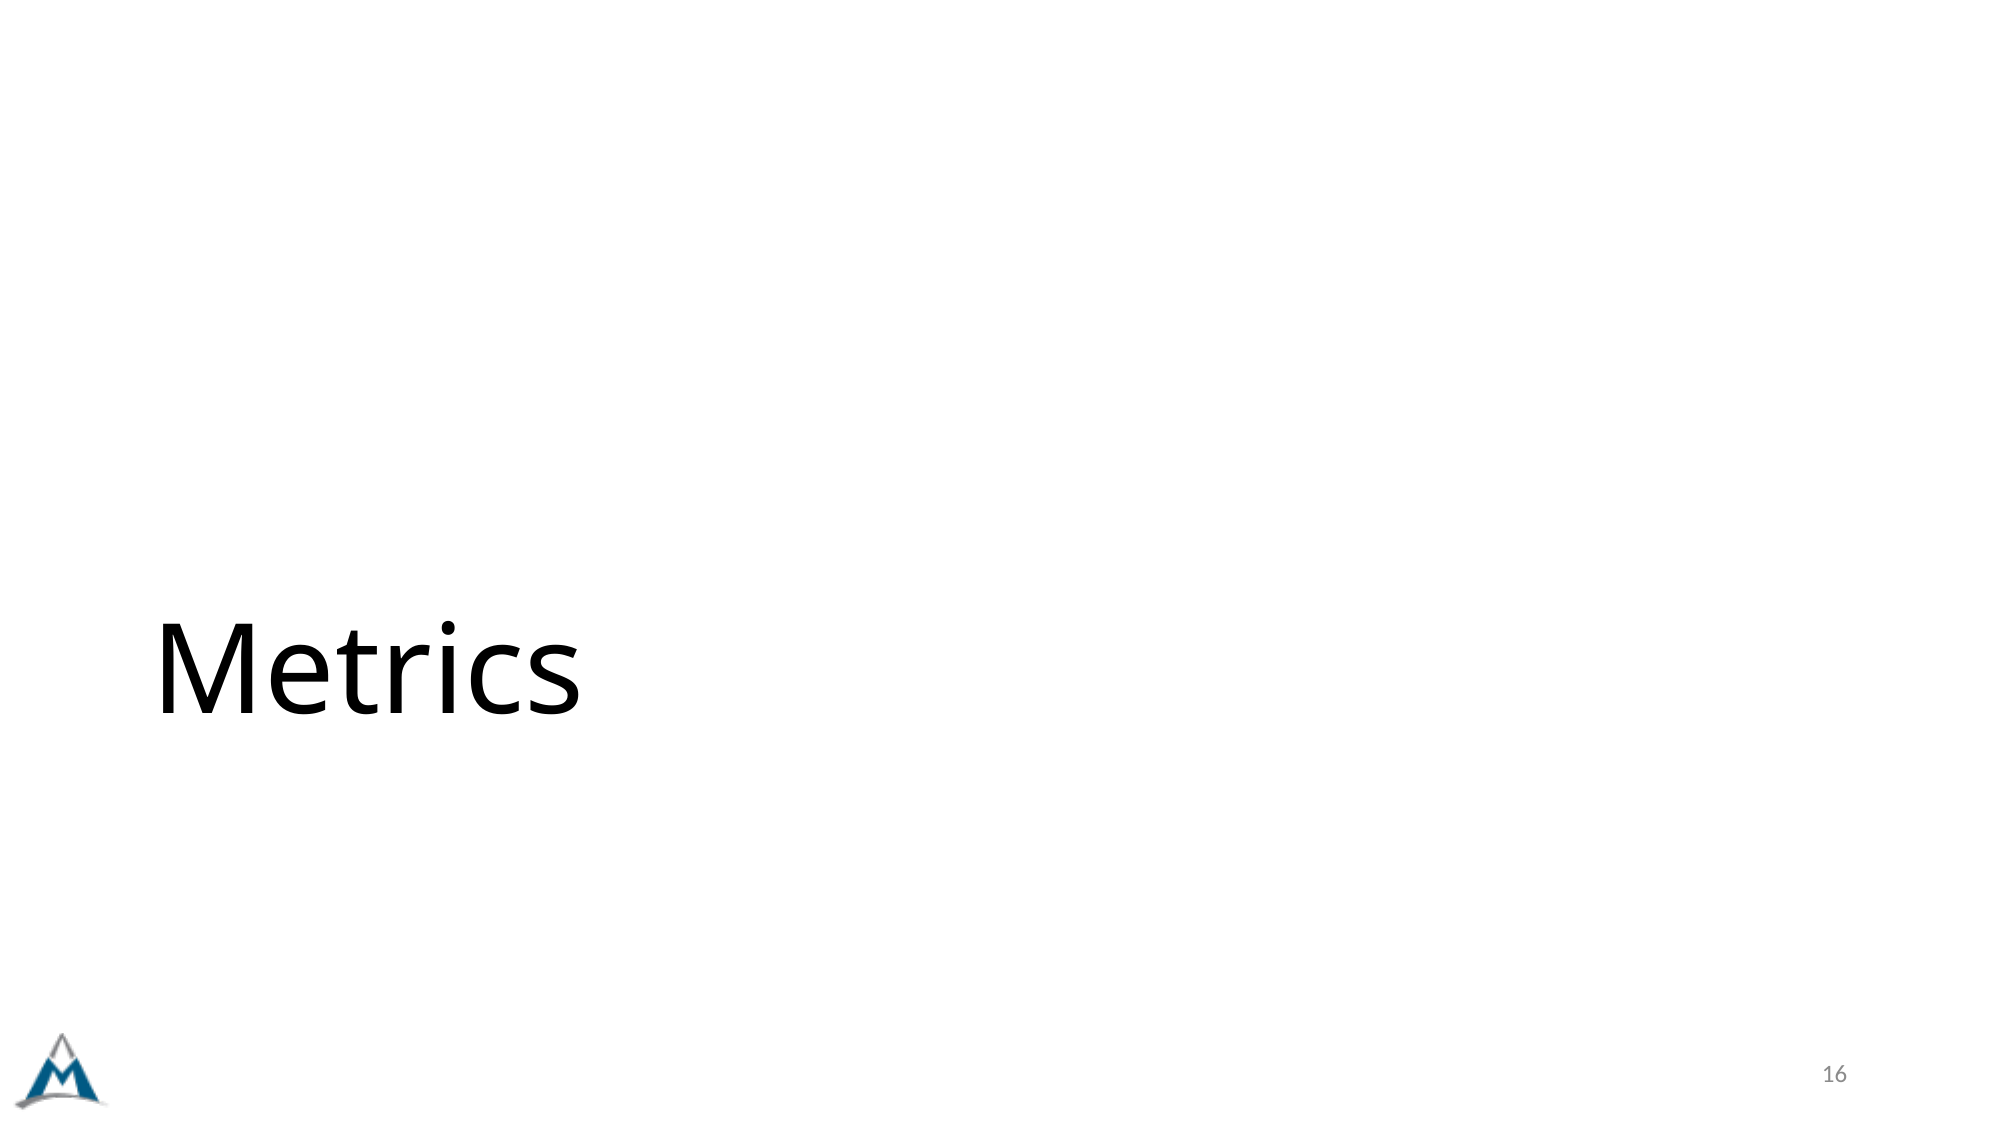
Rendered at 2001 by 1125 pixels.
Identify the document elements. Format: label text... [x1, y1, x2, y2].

title Metrics [136, 280, 1862, 749]
picture [12, 1033, 112, 1112]
slide_number 16 [1412, 1042, 1863, 1103]
